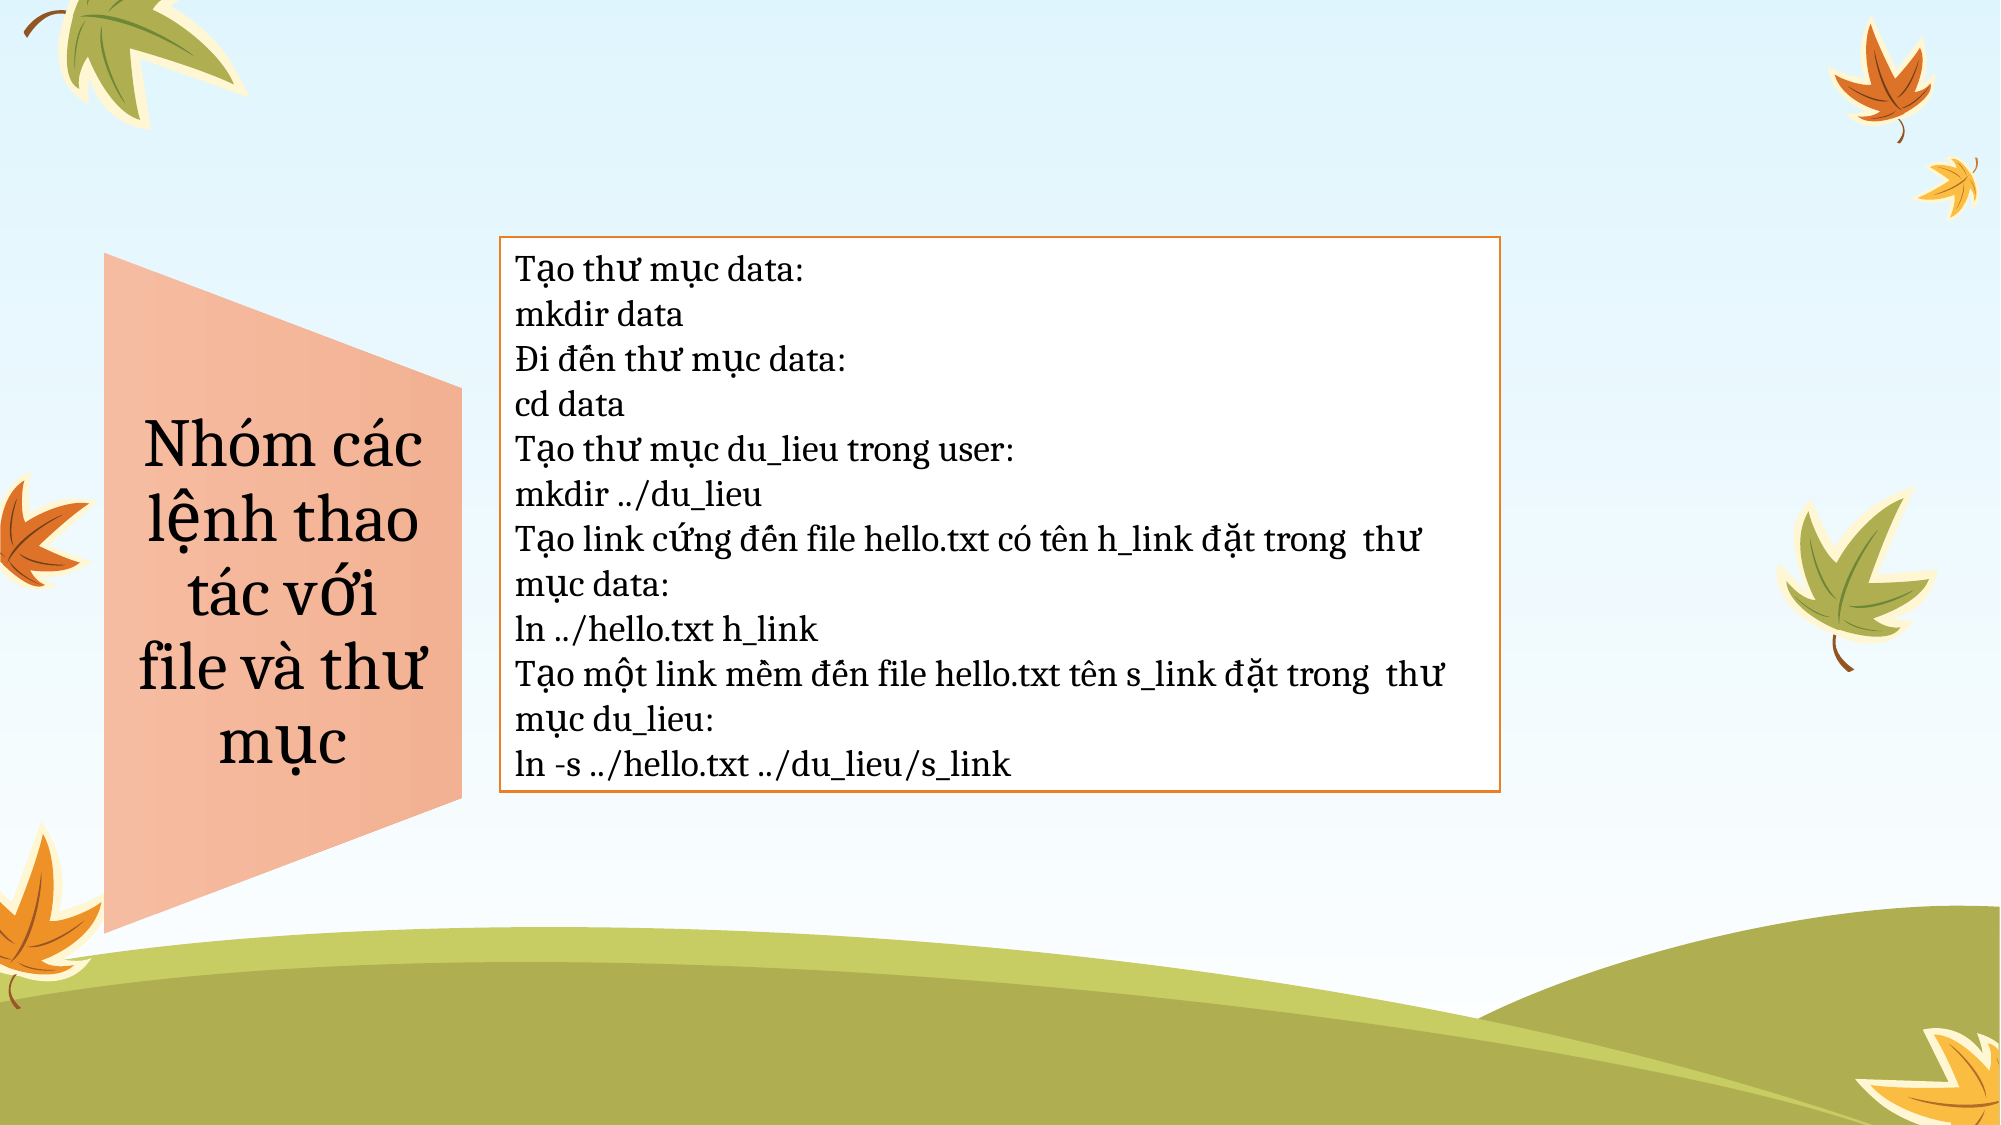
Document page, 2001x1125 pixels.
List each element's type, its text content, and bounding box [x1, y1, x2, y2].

text_box Tạo thư mục data: mkdir data Đi đến thư mục data: cd data Tạo thư mục du_lieu trong user: mkdir ../du_lieu Tạo link cứng đến file hello.txt có tên h_link đặt trong thư mục data: ln ../hello.txt h_link Tạo một link mềm đến file hello.txt tên s_link đặt trong thư mục du_lieu: ln -s ../hello.txt ../du_lieu/s_link [499, 236, 1501, 793]
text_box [103, 252, 463, 934]
